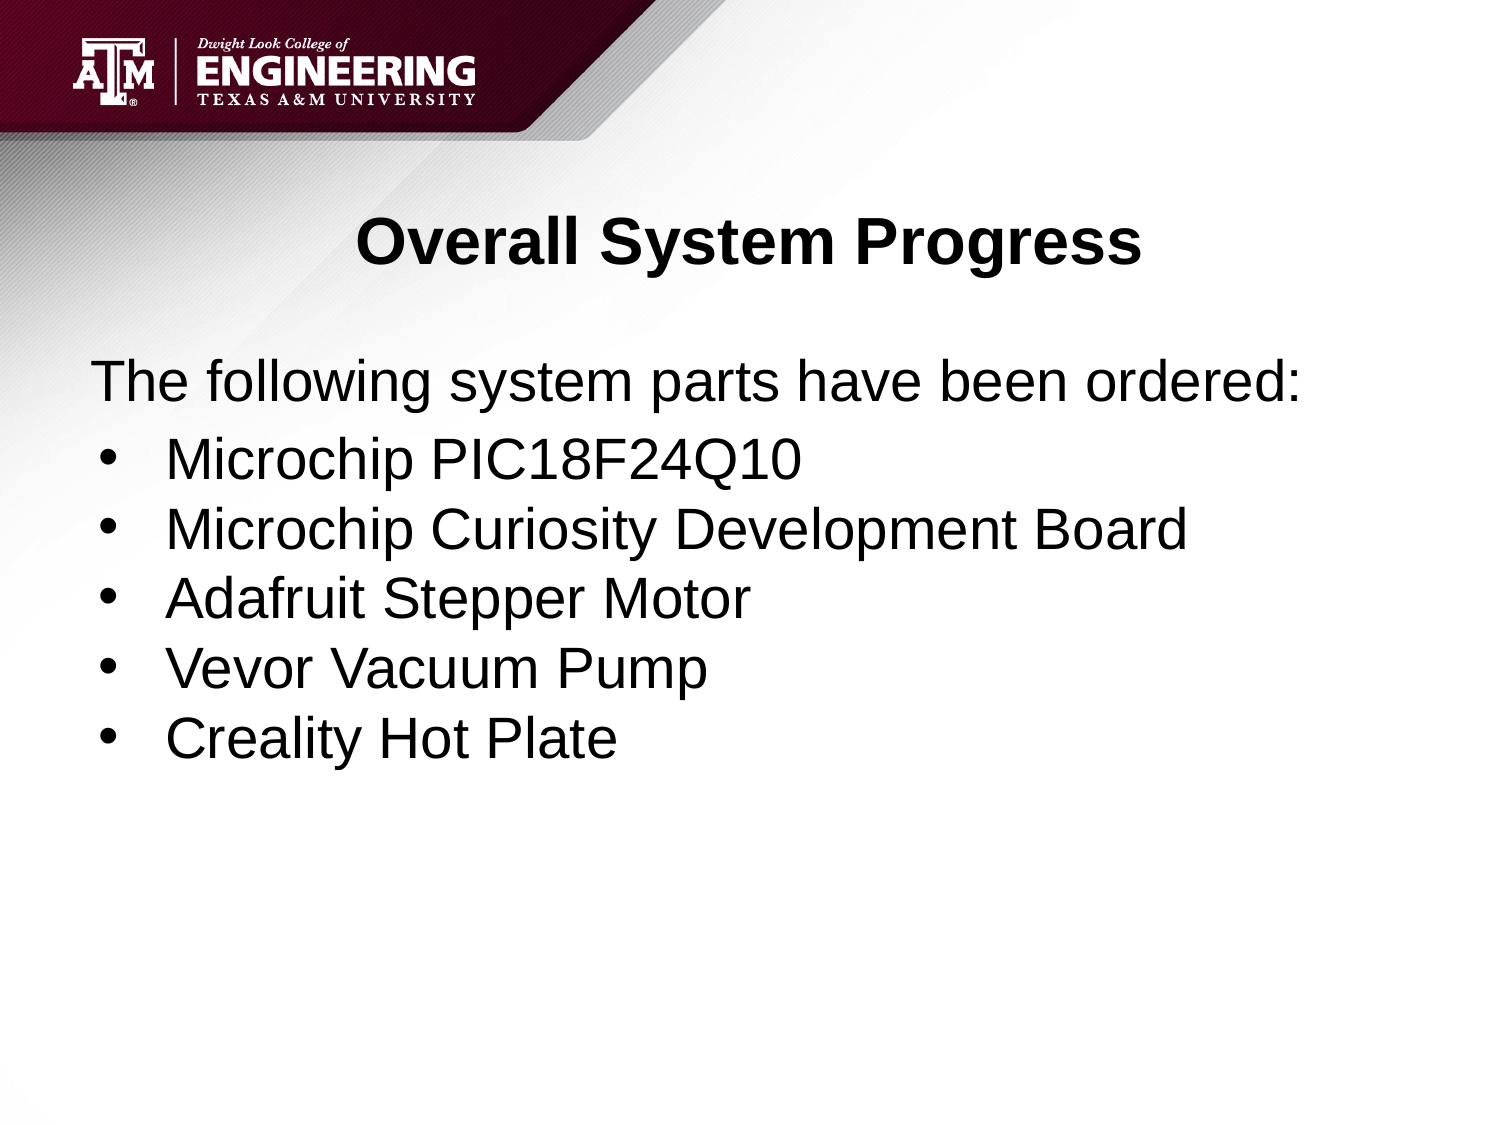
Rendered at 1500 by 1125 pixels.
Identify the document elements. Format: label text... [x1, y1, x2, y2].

list The following system parts have been ordered: Microchip PIC18F24Q10 Microchip Curiosity Development Board Adafruit Stepper Motor Vevor Vacuum Pump Creality Hot Plate [75, 336, 1425, 1005]
title Overall System Progress [75, 172, 1425, 304]
picture [0, 0, 1500, 1125]
